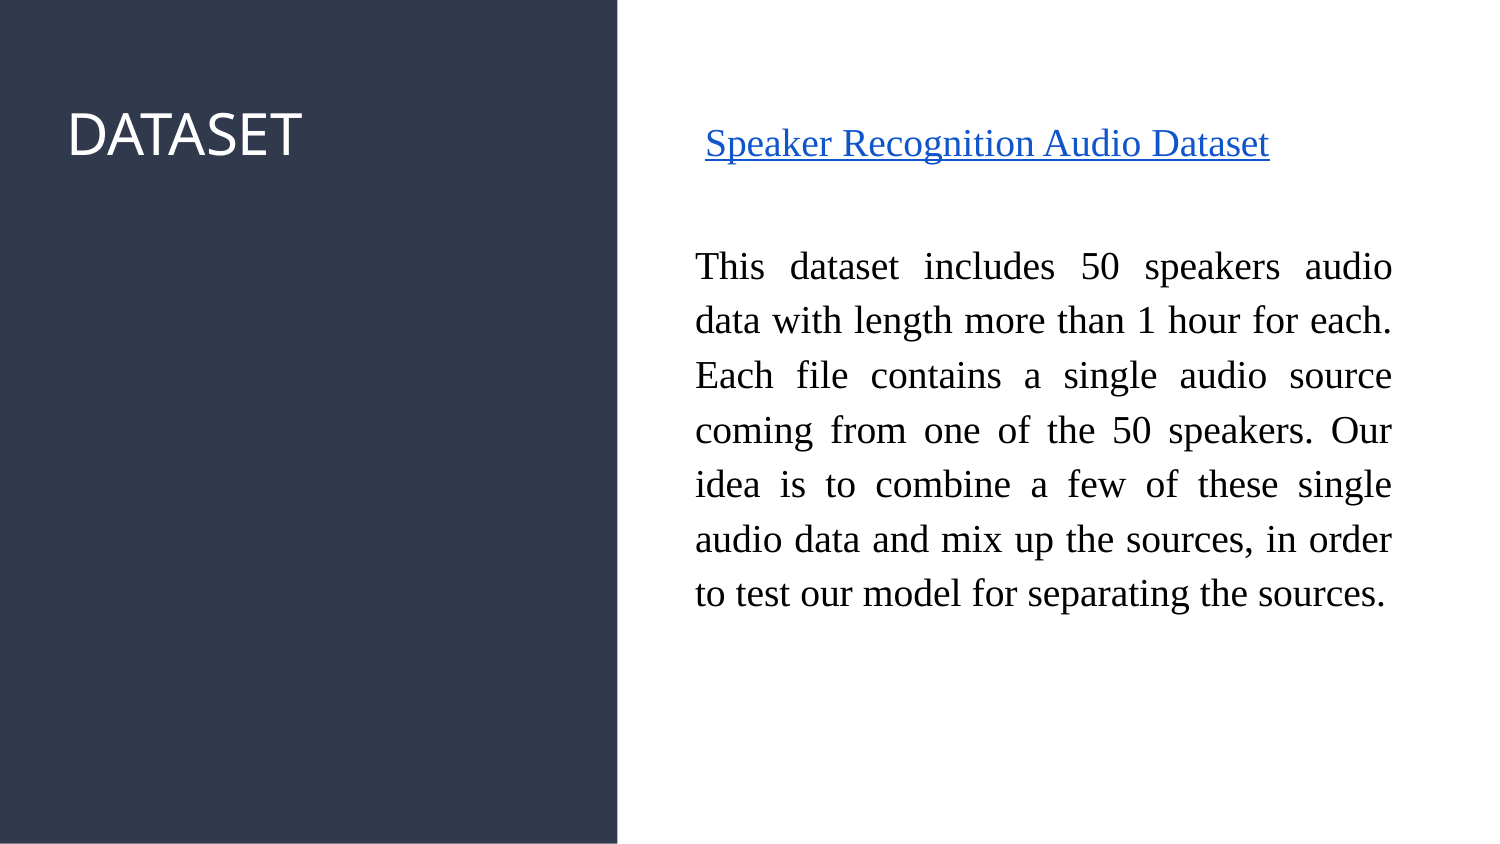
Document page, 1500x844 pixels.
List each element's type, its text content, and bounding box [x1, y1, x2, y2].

title DATASET [51, 82, 565, 383]
text_box Speaker Recognition Audio Dataset This dataset includes 50 speakers audio data with length more than 1 hour for each. Each file contains a single audio source coming from one of the 50 speakers. Our idea is to combine a few of these single audio data and mix up the sources, in order to test our model for separating the sources. [679, 94, 1408, 793]
